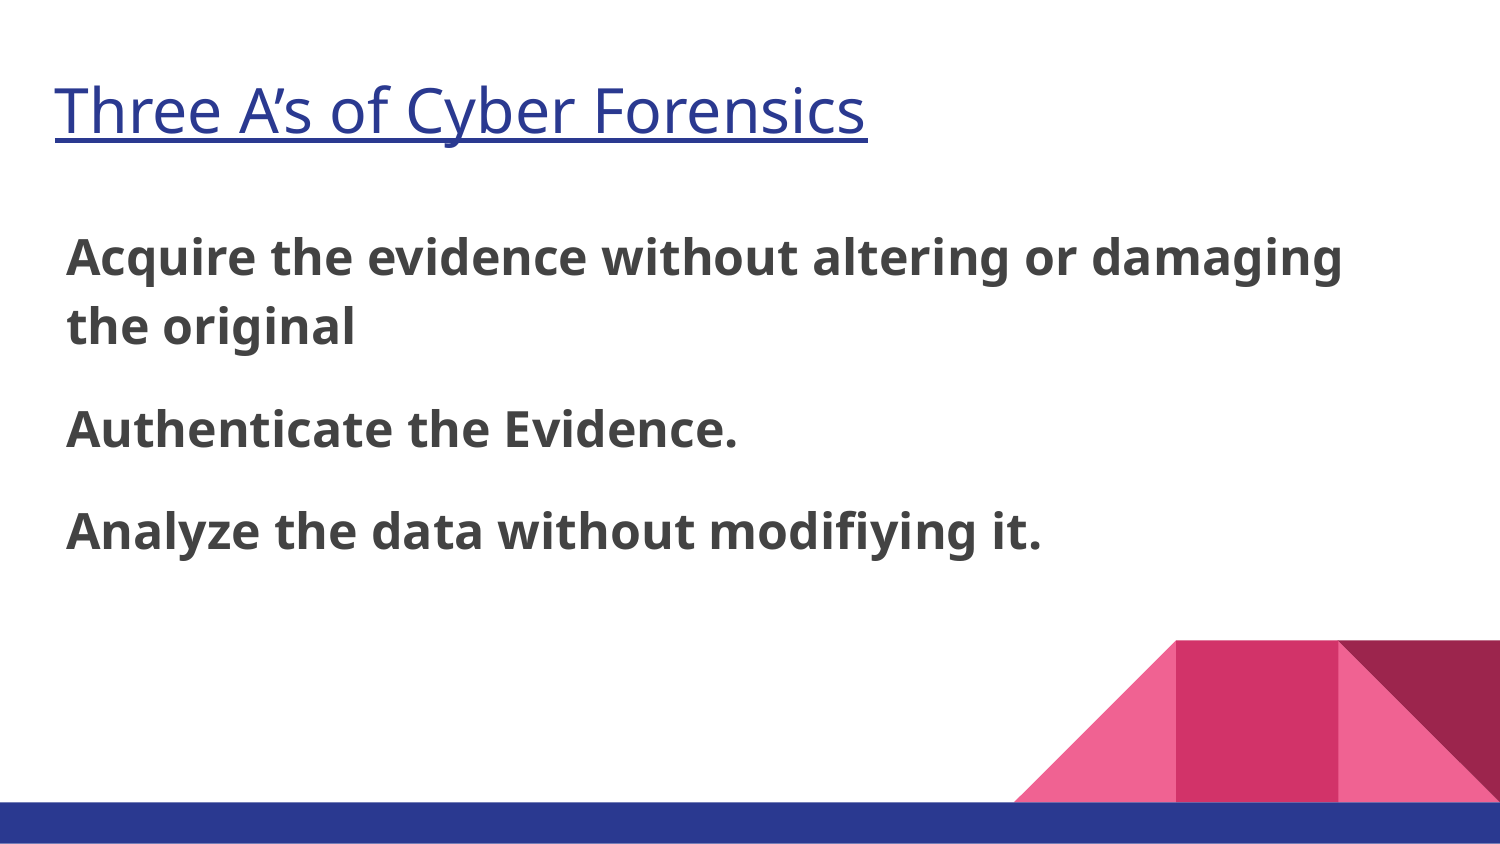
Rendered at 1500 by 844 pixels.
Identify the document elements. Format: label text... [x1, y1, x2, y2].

title Three A’s of Cyber Forensics [39, 55, 1438, 156]
list Acquire the evidence without altering or damaging the original Authenticate the Evidence. Analyze the data without modifiying it. [51, 201, 1449, 750]
